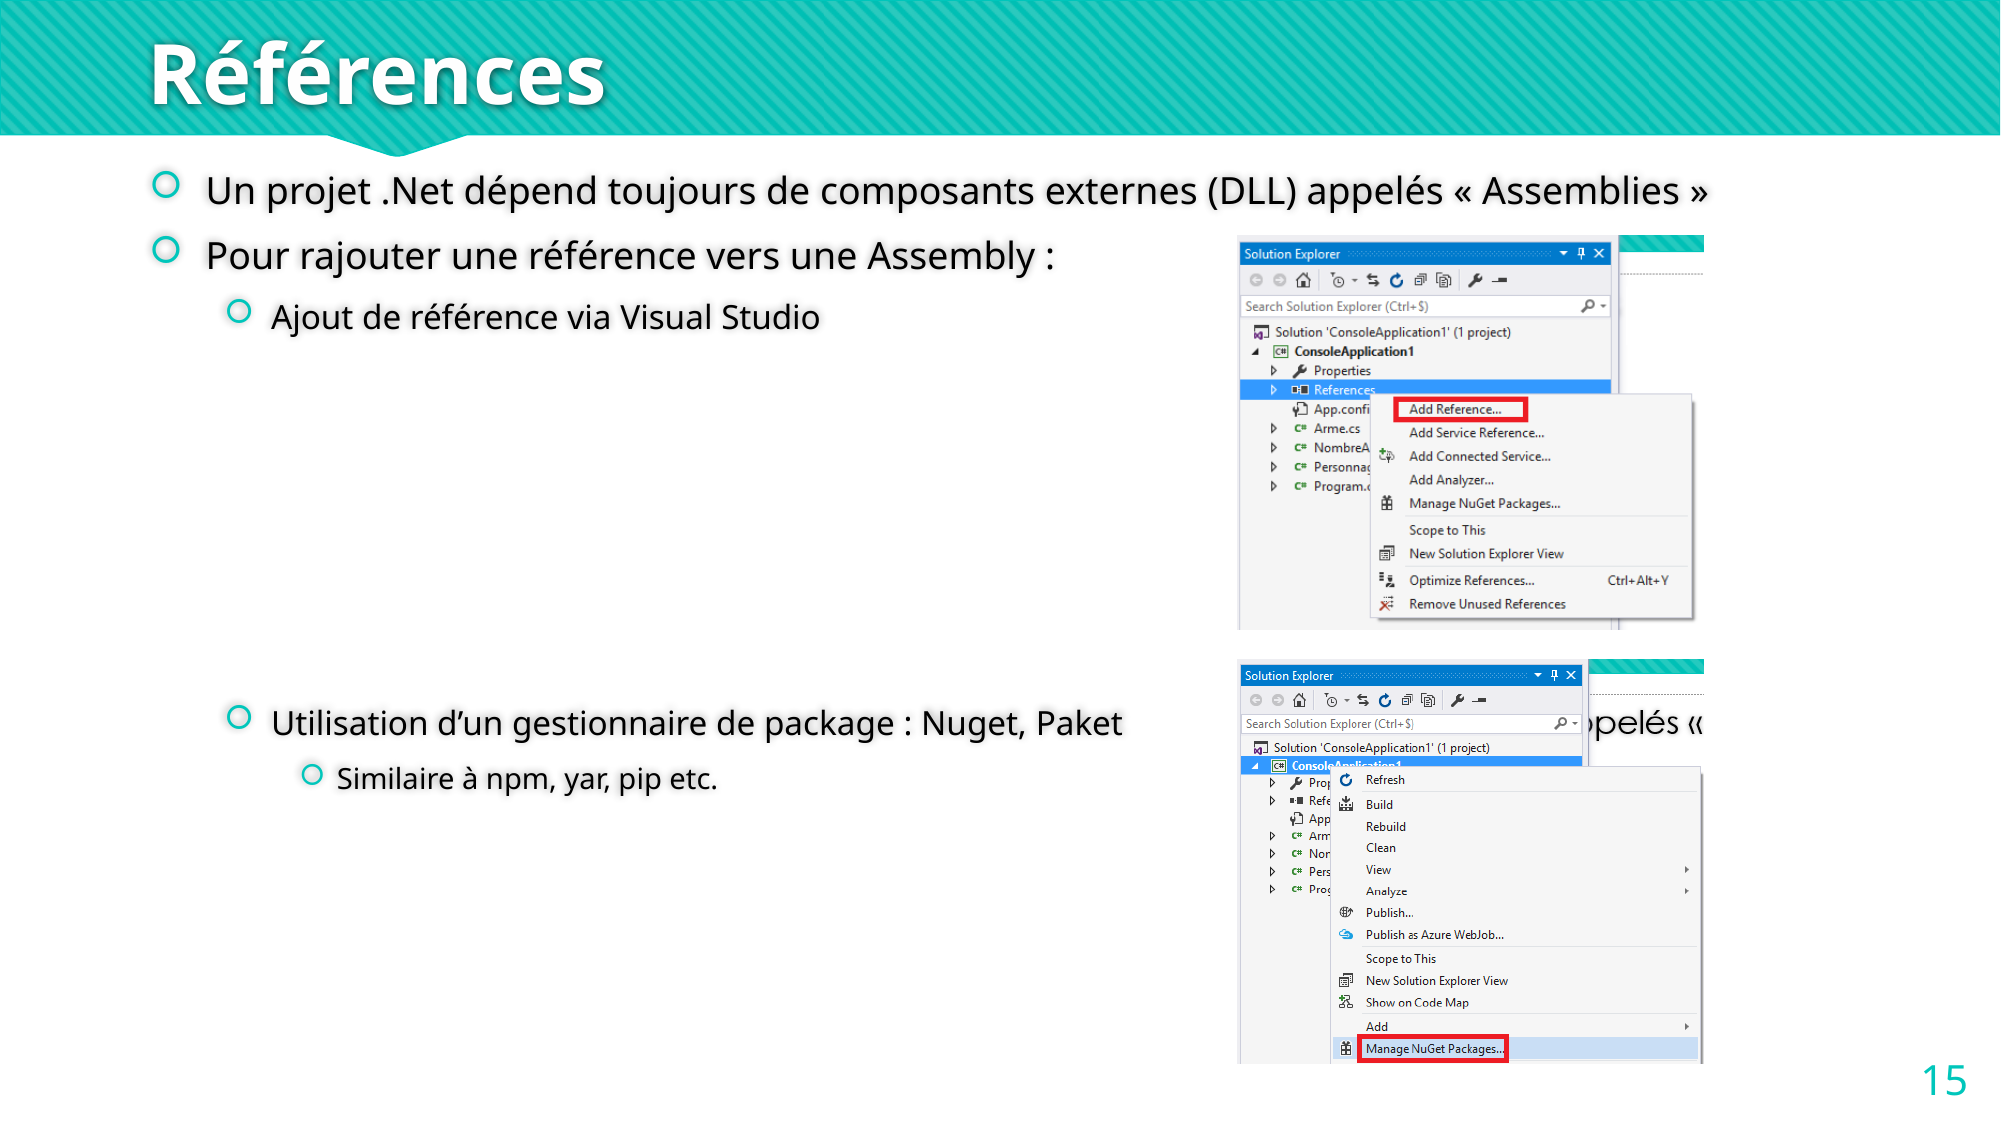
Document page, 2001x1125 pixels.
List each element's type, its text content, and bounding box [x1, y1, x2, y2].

picture [1237, 235, 1704, 630]
picture [1237, 659, 1704, 1064]
slide_number 15 [1809, 1031, 1984, 1113]
title Références [132, 0, 1868, 130]
list Un projet .Net dépend toujours de composants externes (DLL) appelés « Assemblies » Pour rajouter une référence vers une Assembly : Ajout de référence via Visual Studio Utilisation d’un gestionnaire de package : Nuget, Paket Similaire à npm, yar, pip etc. [134, 159, 1866, 1113]
